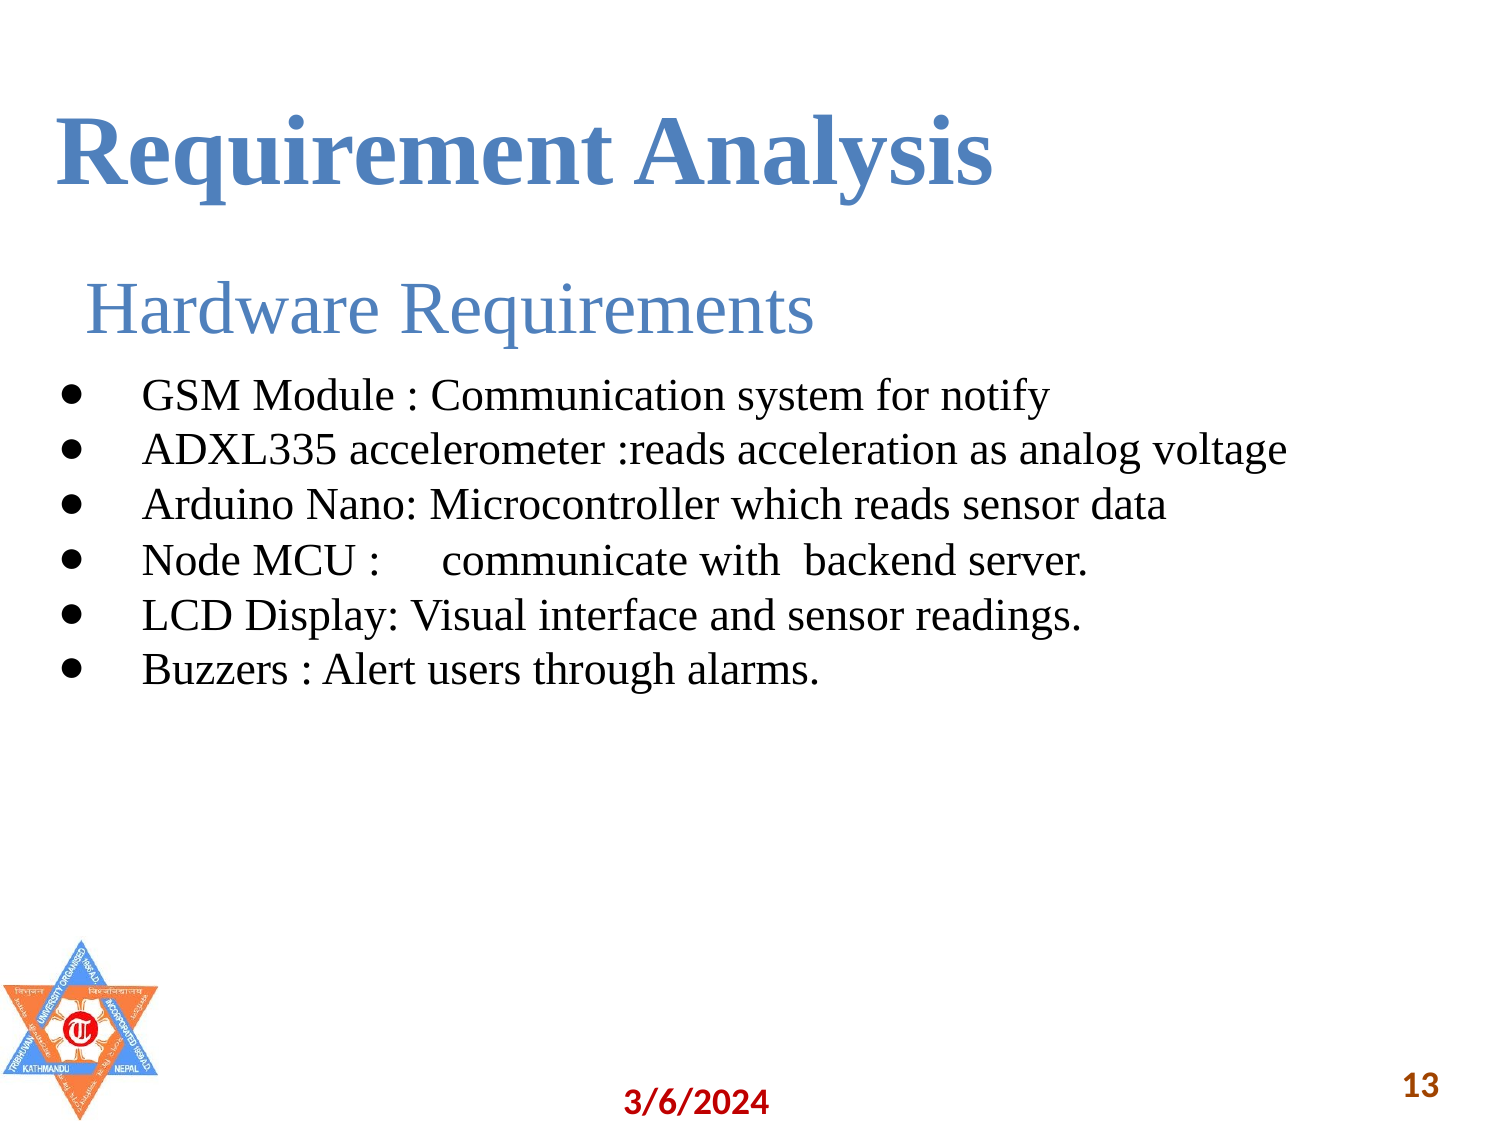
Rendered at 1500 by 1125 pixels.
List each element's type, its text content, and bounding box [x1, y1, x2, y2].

slide_number ‹#› [1395, 1059, 1446, 1125]
picture [0, 936, 159, 1121]
text_box Hardware Requirements GSM Module : Communication system for notify ADXL335 accelerometer :reads acceleration as analog voltage Arduino Nano: Microcontroller which reads sensor data Node MCU : communicate with backend server. LCD Display: Visual interface and sensor readings. Buzzers : Alert users through alarms. [53, 237, 1431, 695]
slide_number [621, 1077, 810, 1125]
title Requirement Analysis [53, 82, 1034, 237]
